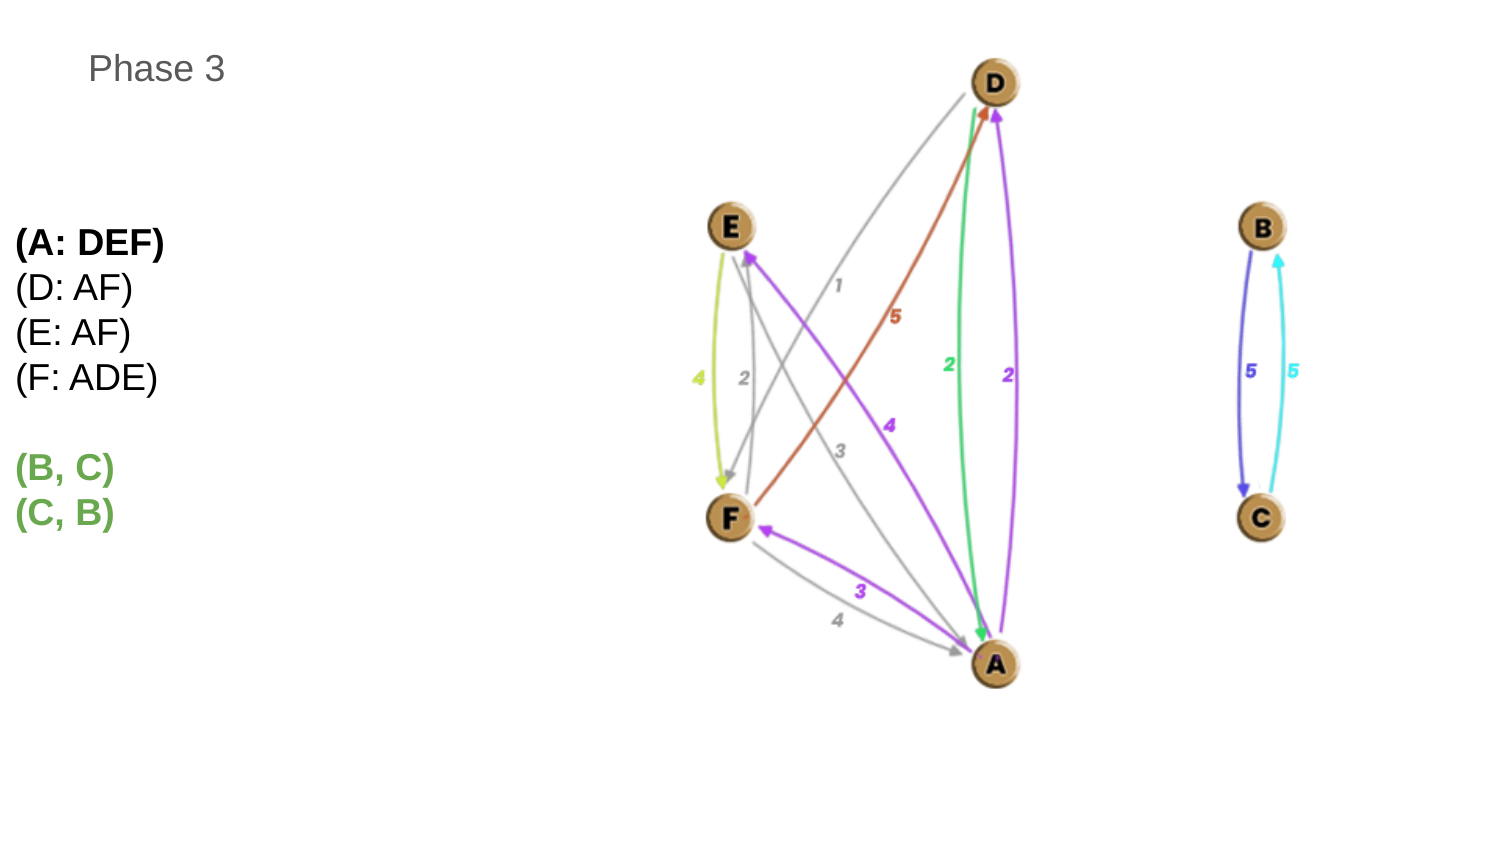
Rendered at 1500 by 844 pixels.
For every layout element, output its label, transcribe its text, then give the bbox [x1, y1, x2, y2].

picture [499, 0, 1500, 751]
text_box Phase 3 [73, 28, 343, 157]
text_box (A: DEF) (D: AF) (E: AF) (F: ADE) (B, C) (C, B) [0, 203, 335, 546]
